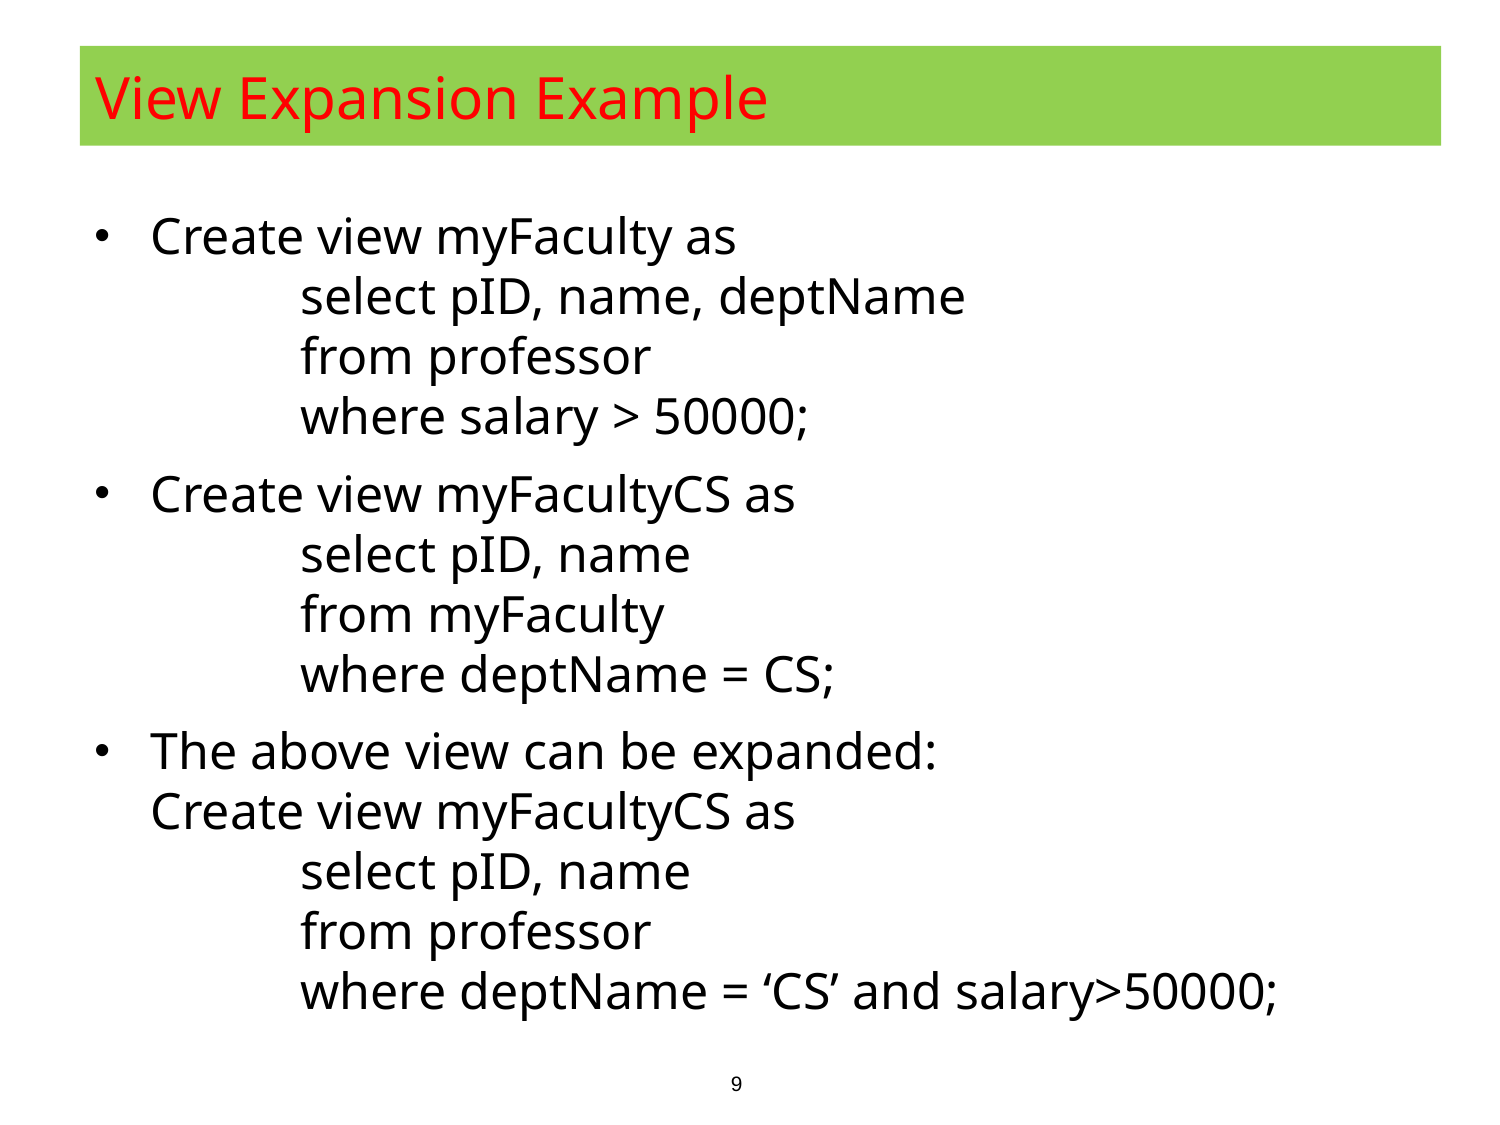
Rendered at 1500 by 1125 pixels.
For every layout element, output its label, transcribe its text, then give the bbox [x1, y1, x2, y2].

list Create view myFaculty as select pID, name, deptName from professor where salary > 50000; Create view myFacultyCS as select pID, name from myFaculty where deptName = CS; The above view can be expanded: Create view myFacultyCS as select pID, name from professor where deptName = ‘CS’ and salary>50000; [79, 197, 1442, 1036]
title View Expansion Example [79, 45, 1442, 147]
